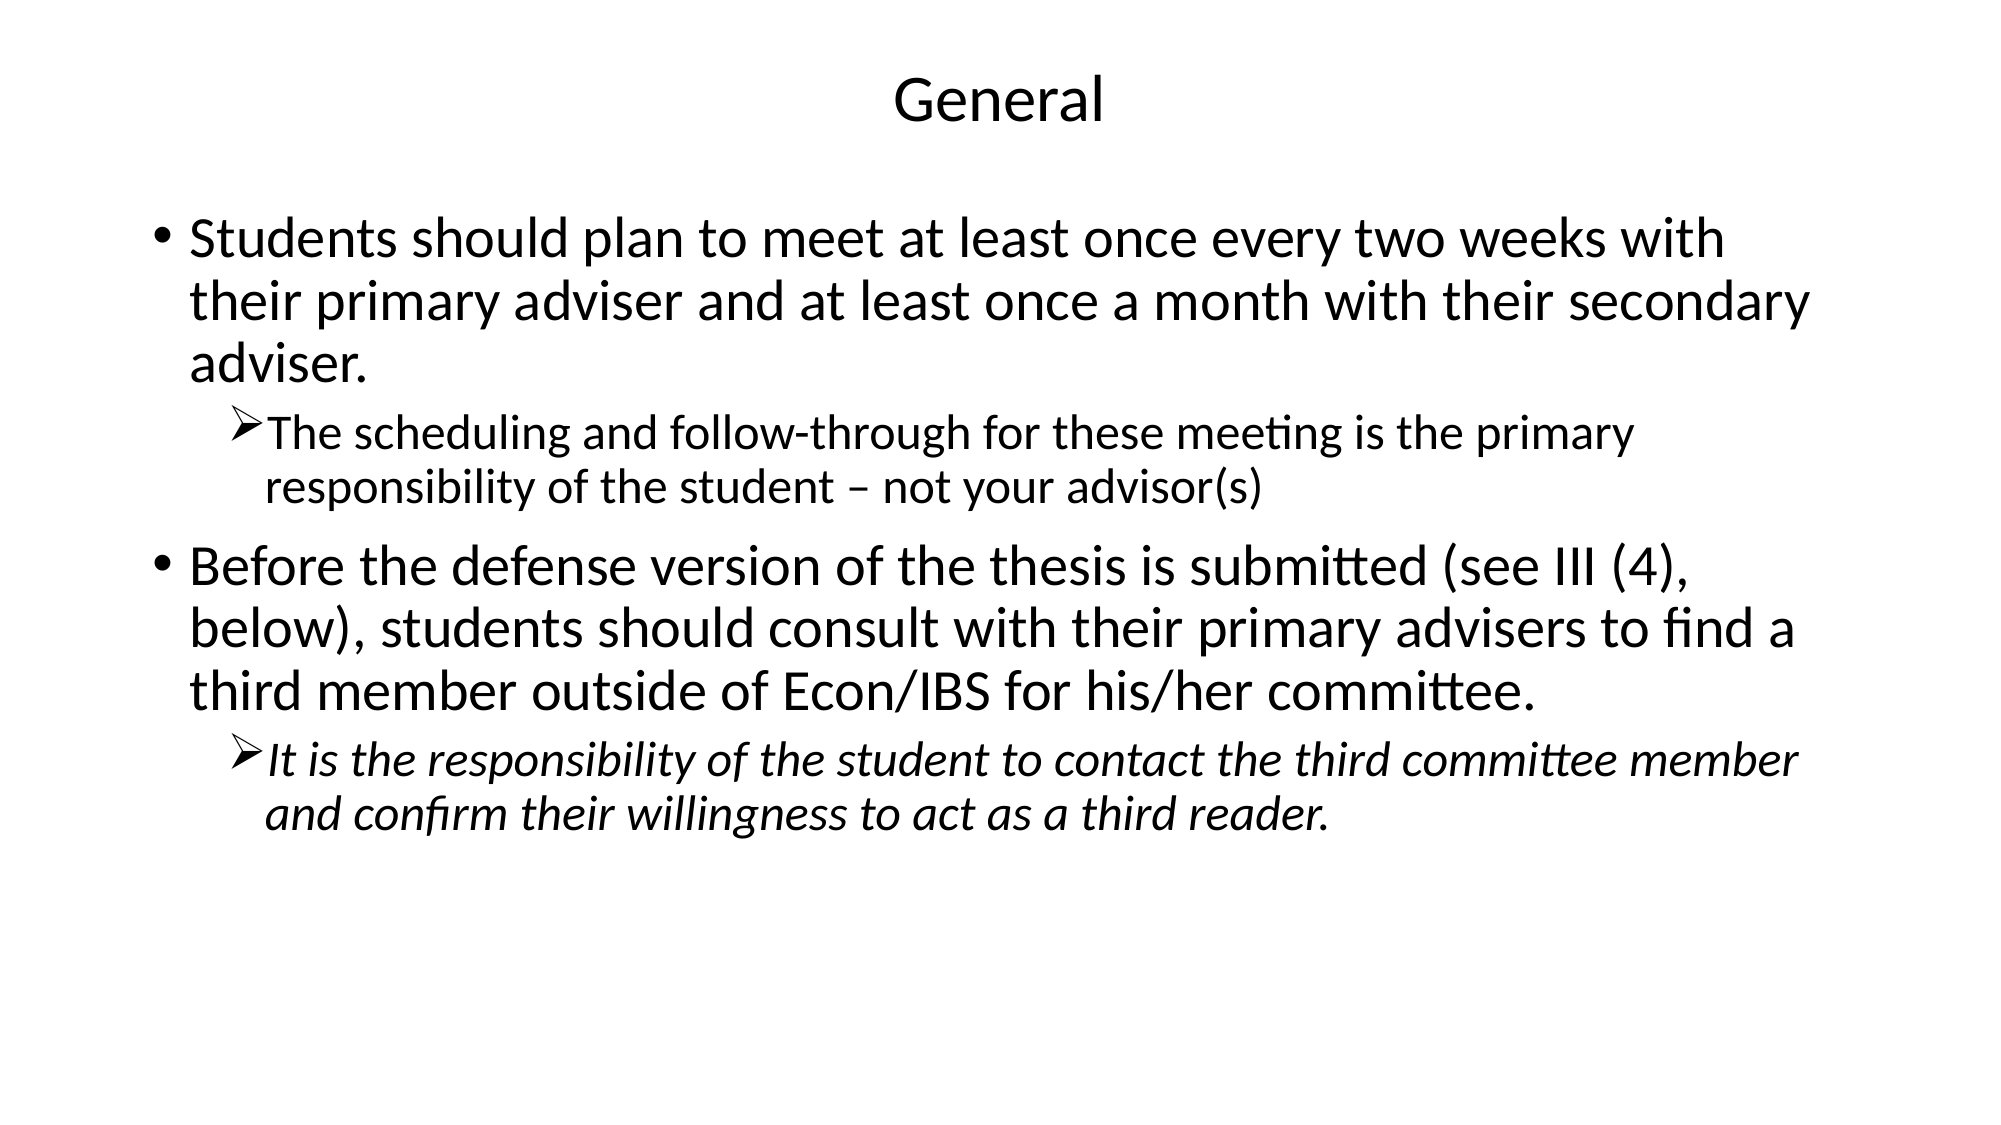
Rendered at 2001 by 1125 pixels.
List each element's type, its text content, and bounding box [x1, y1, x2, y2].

list Students should plan to meet at least once every two weeks with their primary adviser and at least once a month with their secondary adviser. The scheduling and follow-through for these meeting is the primary responsibility of the student – not your advisor(s) Before the defense version of the thesis is submitted (see III (4), below), students should consult with their primary advisers to find a third member outside of Econ/IBS for his/her committee. It is the responsibility of the student to contact the third committee member and confirm their willingness to act as a third reader. [137, 199, 1863, 1091]
title General [137, 59, 1863, 140]
